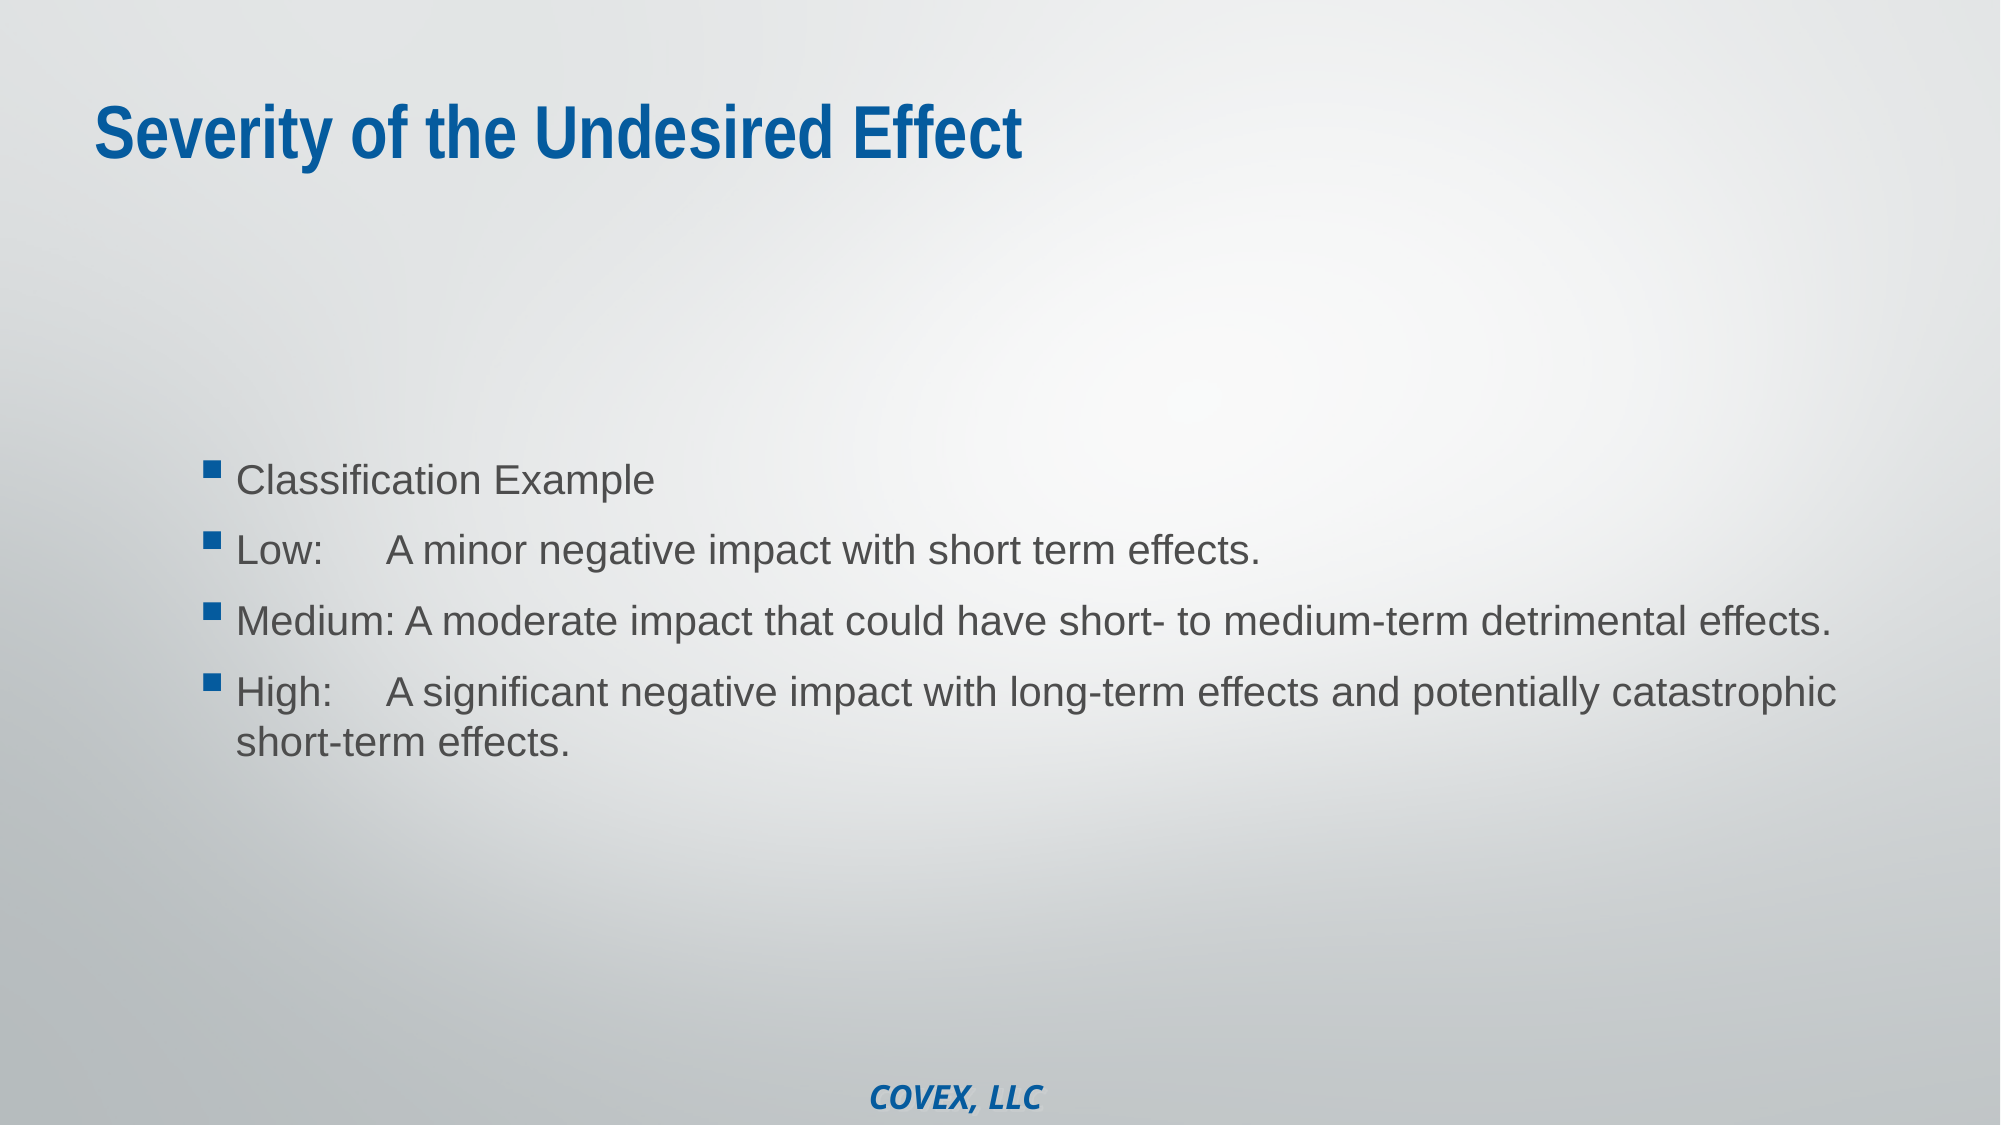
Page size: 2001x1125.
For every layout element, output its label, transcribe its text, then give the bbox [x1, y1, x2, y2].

list Classification Example Low: A minor negative impact with short term effects. Medium: A moderate impact that could have short- to medium-term detrimental effects. High: A significant negative impact with long-term effects and potentially catastrophic short-term effects. [183, 237, 1900, 980]
title Severity of the Undesired Effect [79, 34, 1900, 222]
